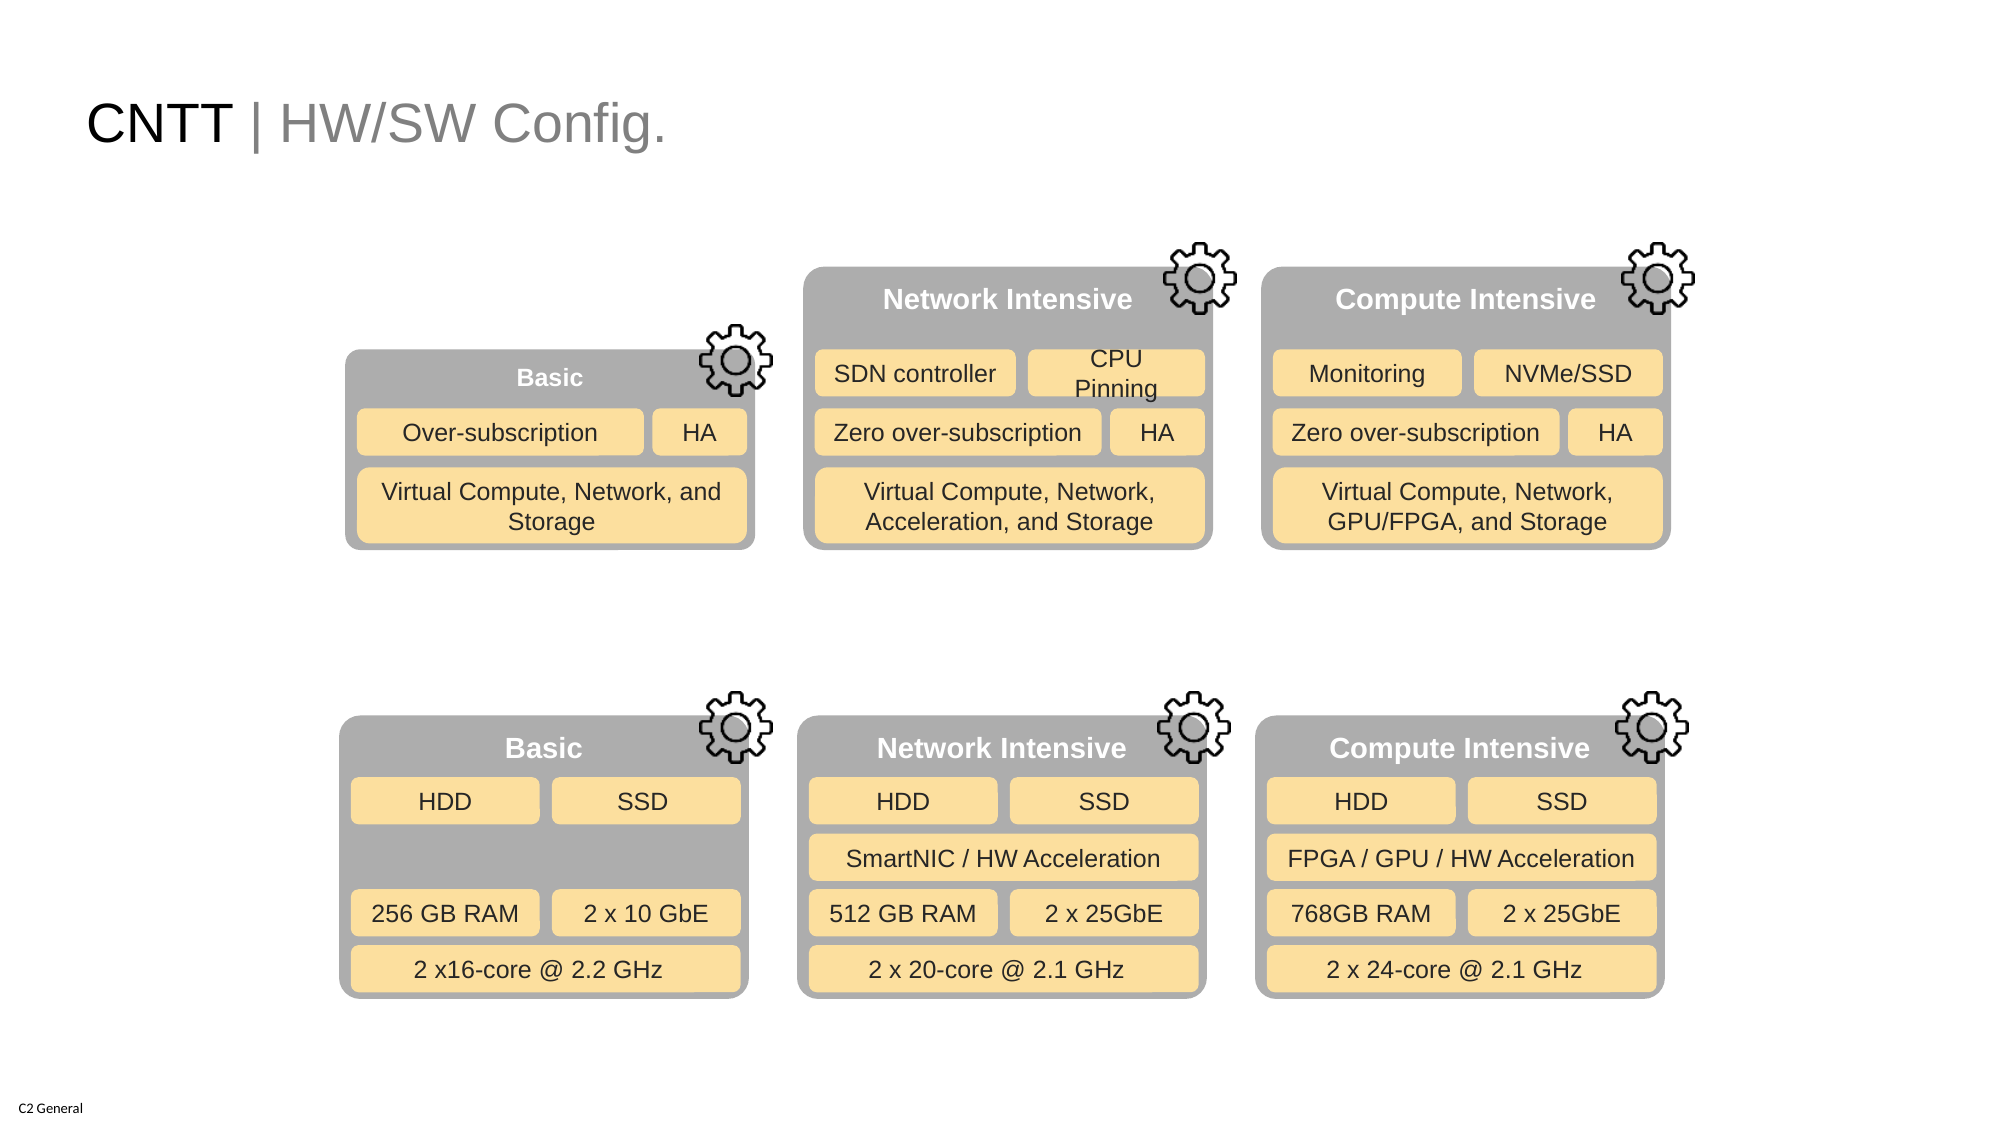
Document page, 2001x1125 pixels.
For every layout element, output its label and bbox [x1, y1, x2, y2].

text_box [803, 242, 1237, 551]
text_box [1255, 691, 1689, 999]
text_box [339, 691, 773, 999]
text_box [1261, 242, 1695, 551]
text_box [796, 691, 1231, 999]
text_box [345, 324, 773, 551]
